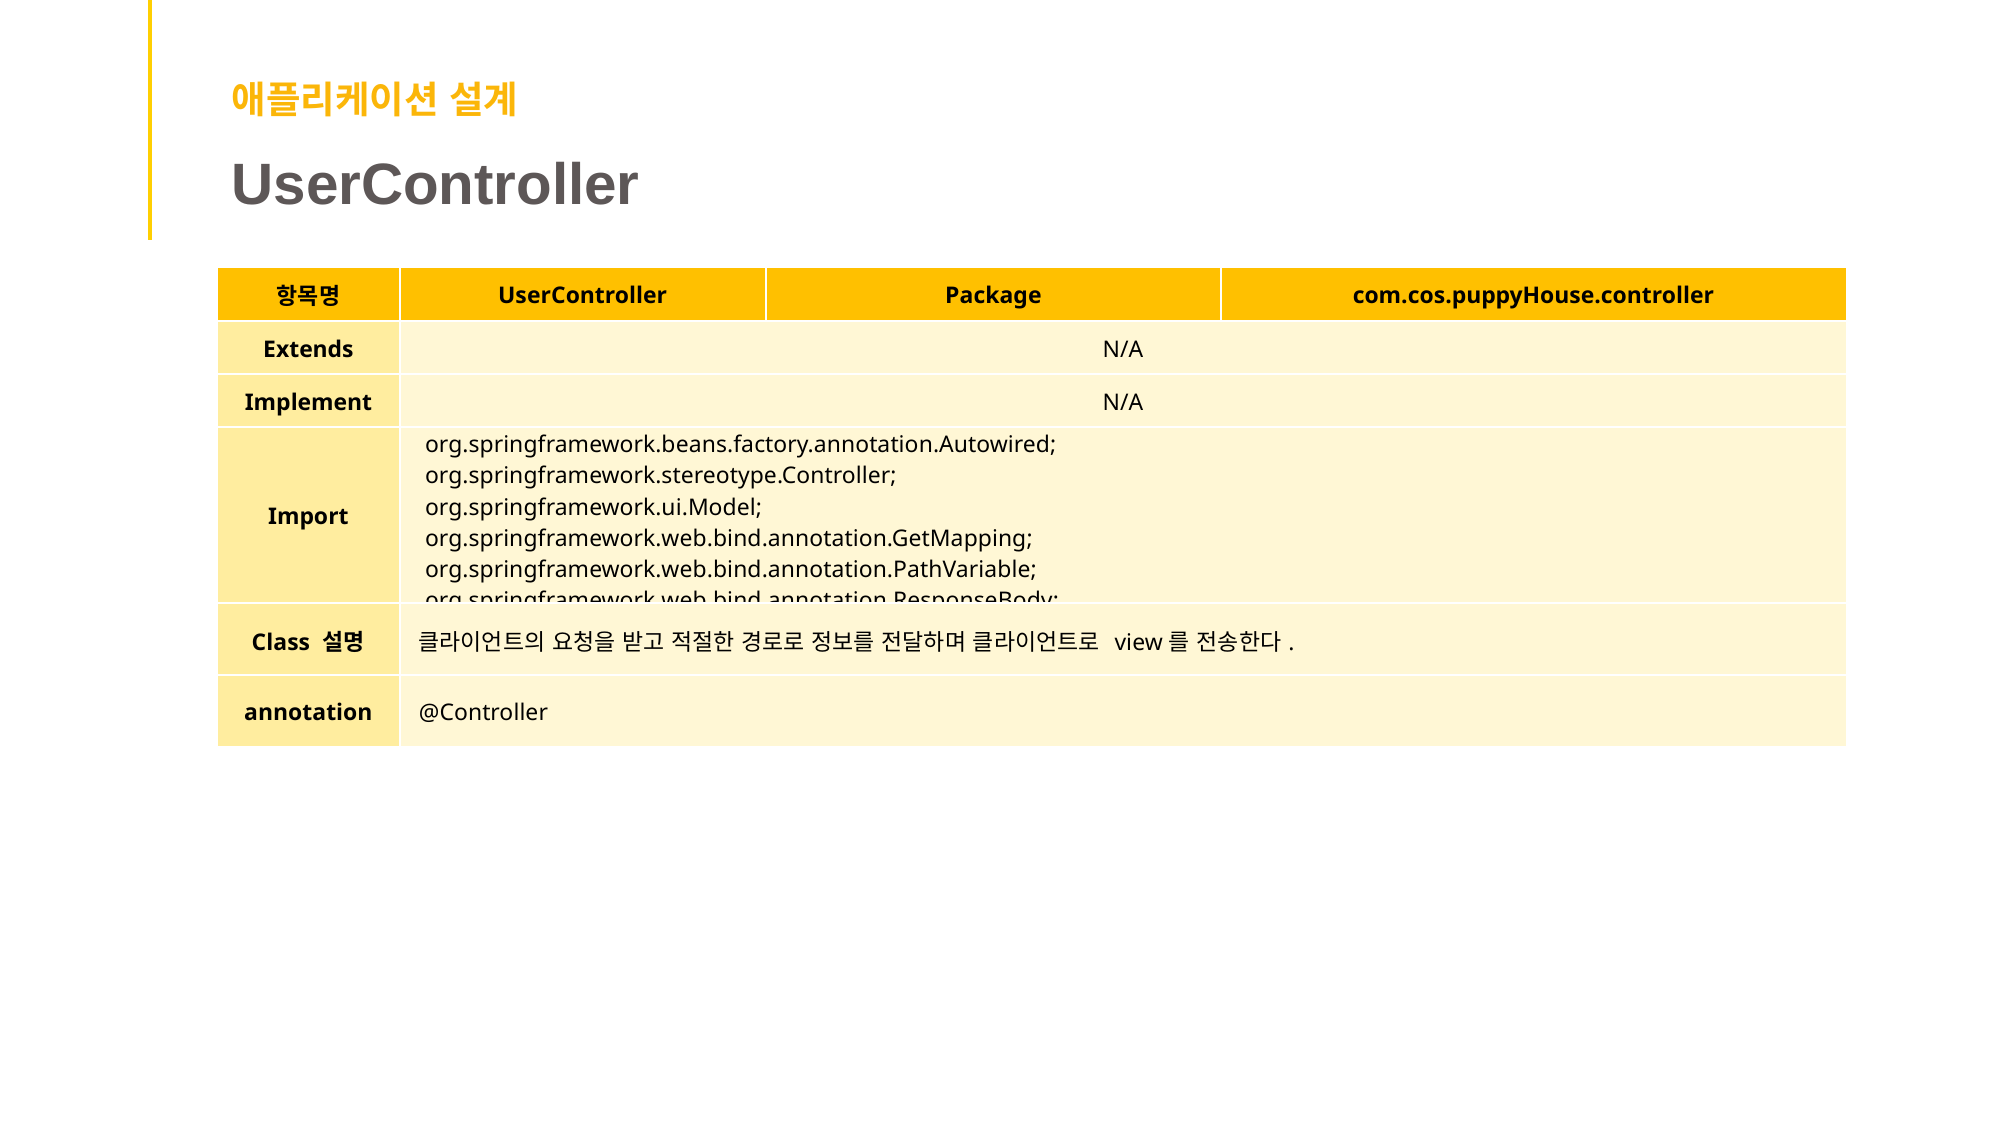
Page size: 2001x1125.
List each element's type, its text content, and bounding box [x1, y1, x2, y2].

table_cell Import [218, 428, 399, 602]
table_cell N/A [401, 375, 1846, 426]
table_header UserController [401, 268, 765, 320]
text_box 애플리케이션 설계 [217, 68, 1044, 129]
table_cell 클라이언트의 요청을 받고 적절한 경로로 정보를 전달하며 클라이언트로 view를 전송한다. [401, 604, 1846, 674]
table_header Package [767, 268, 1220, 320]
table_cell @Controller [401, 676, 1846, 746]
table_cell Class 설명 [218, 604, 399, 674]
table_cell annotation [218, 676, 399, 746]
table_cell N/A [401, 322, 1846, 373]
table_header com.cos.puppyHouse.controller [1222, 268, 1846, 320]
table_cell org.springframework.beans.factory.annotation.Autowired; org.springframework.stereotype.Controller; org.springframework.ui.Model; org.springframework.web.bind.annotation.GetMapping; org.springframework.web.bind.annotation.PathVariable; org.springframework.web.bind.annotation.ResponseBody; [401, 428, 1846, 602]
table_cell Extends [218, 322, 399, 373]
text_box UserController [217, 138, 1218, 224]
table_cell Implement [218, 375, 399, 426]
table_header 항목명 [218, 268, 399, 320]
